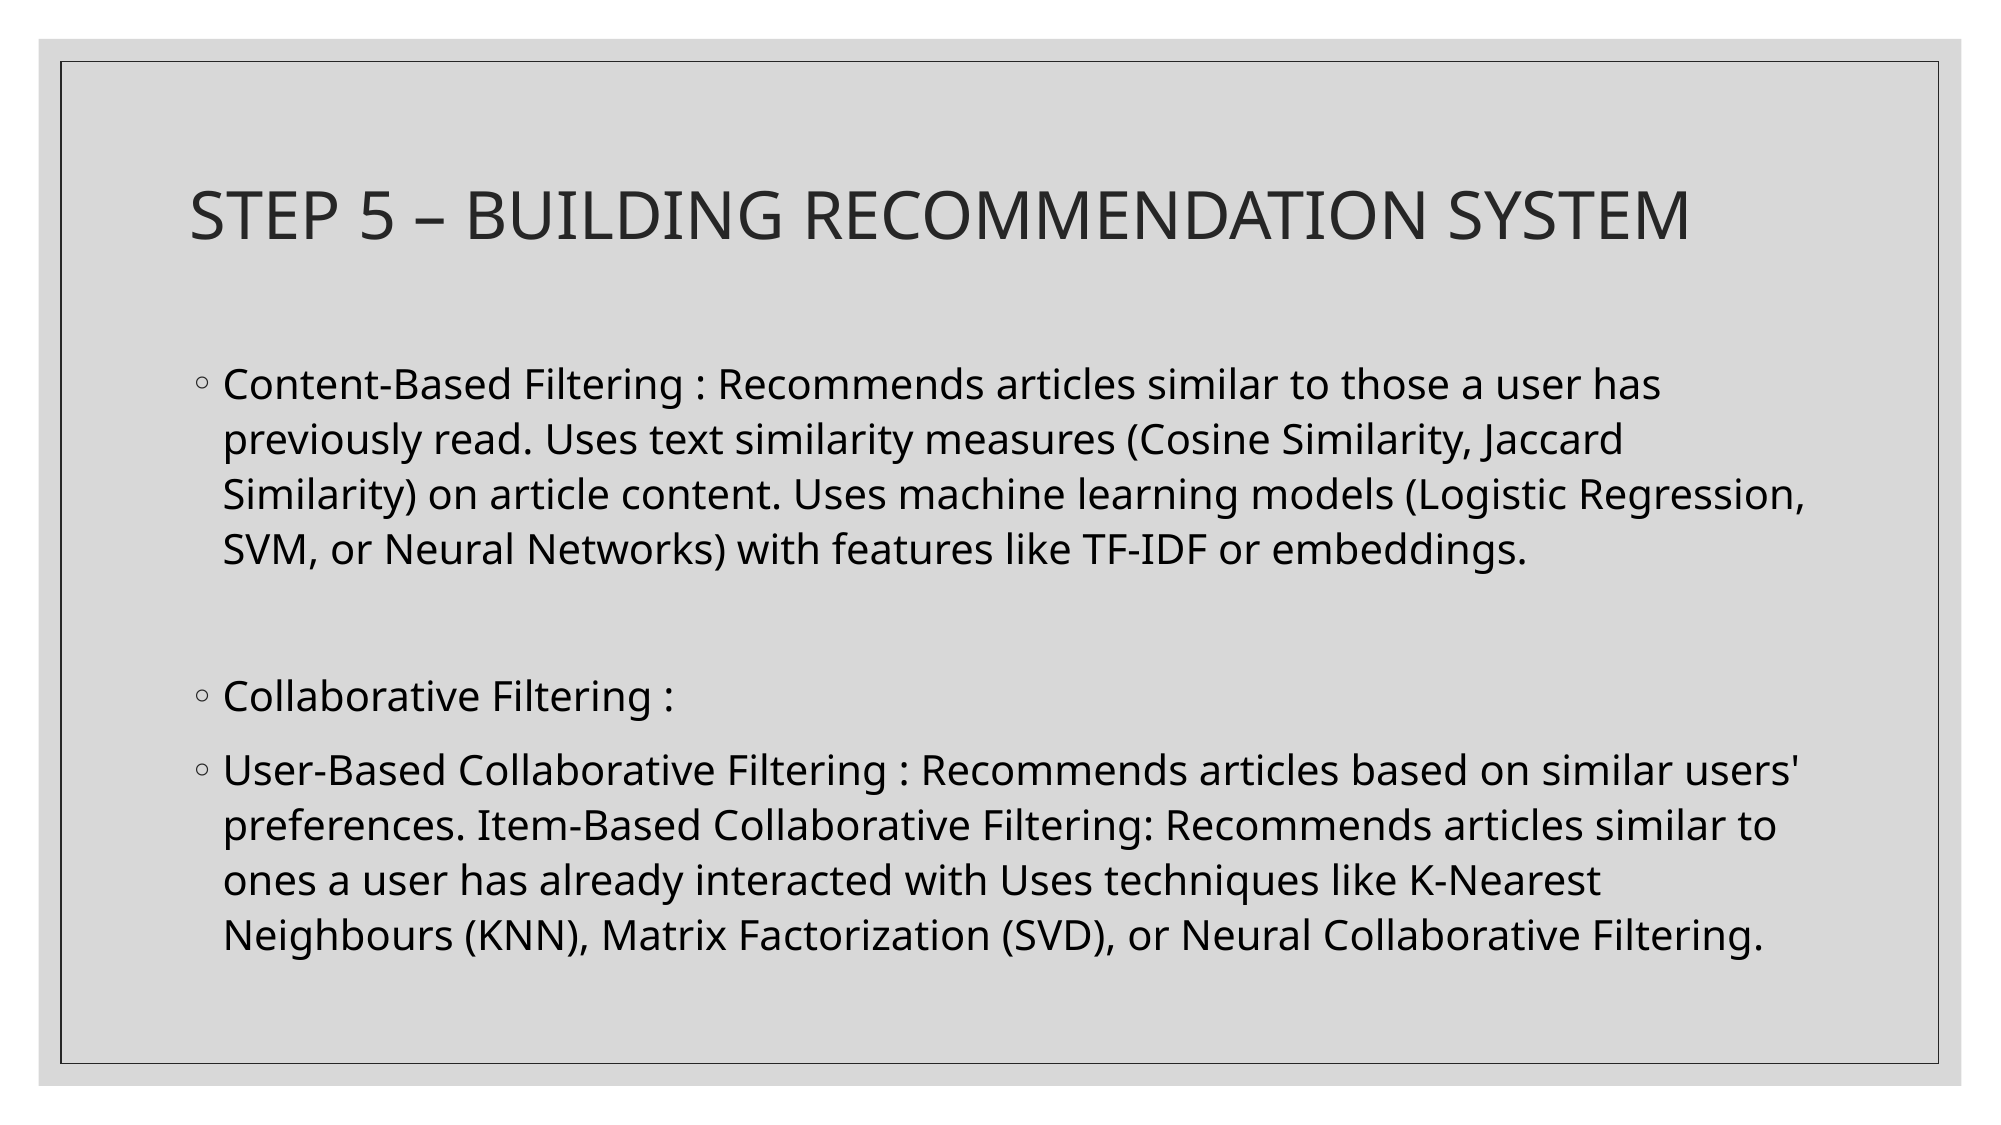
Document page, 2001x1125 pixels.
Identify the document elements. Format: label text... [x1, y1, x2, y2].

title STEP 5 – BUILDING RECOMMENDATION SYSTEM [174, 105, 1825, 331]
list Content-Based Filtering : Recommends articles similar to those a user has previously read. Uses text similarity measures (Cosine Similarity, Jaccard Similarity) on article content. Uses machine learning models (Logistic Regression, SVM, or Neural Networks) with features like TF-IDF or embeddings. Collaborative Filtering : User-Based Collaborative Filtering : Recommends articles based on similar users' preferences. Item-Based Collaborative Filtering: Recommends articles similar to ones a user has already interacted with Uses techniques like K-Nearest Neighbours (KNN), Matrix Factorization (SVD), or Neural Collaborative Filtering. [174, 345, 1825, 977]
